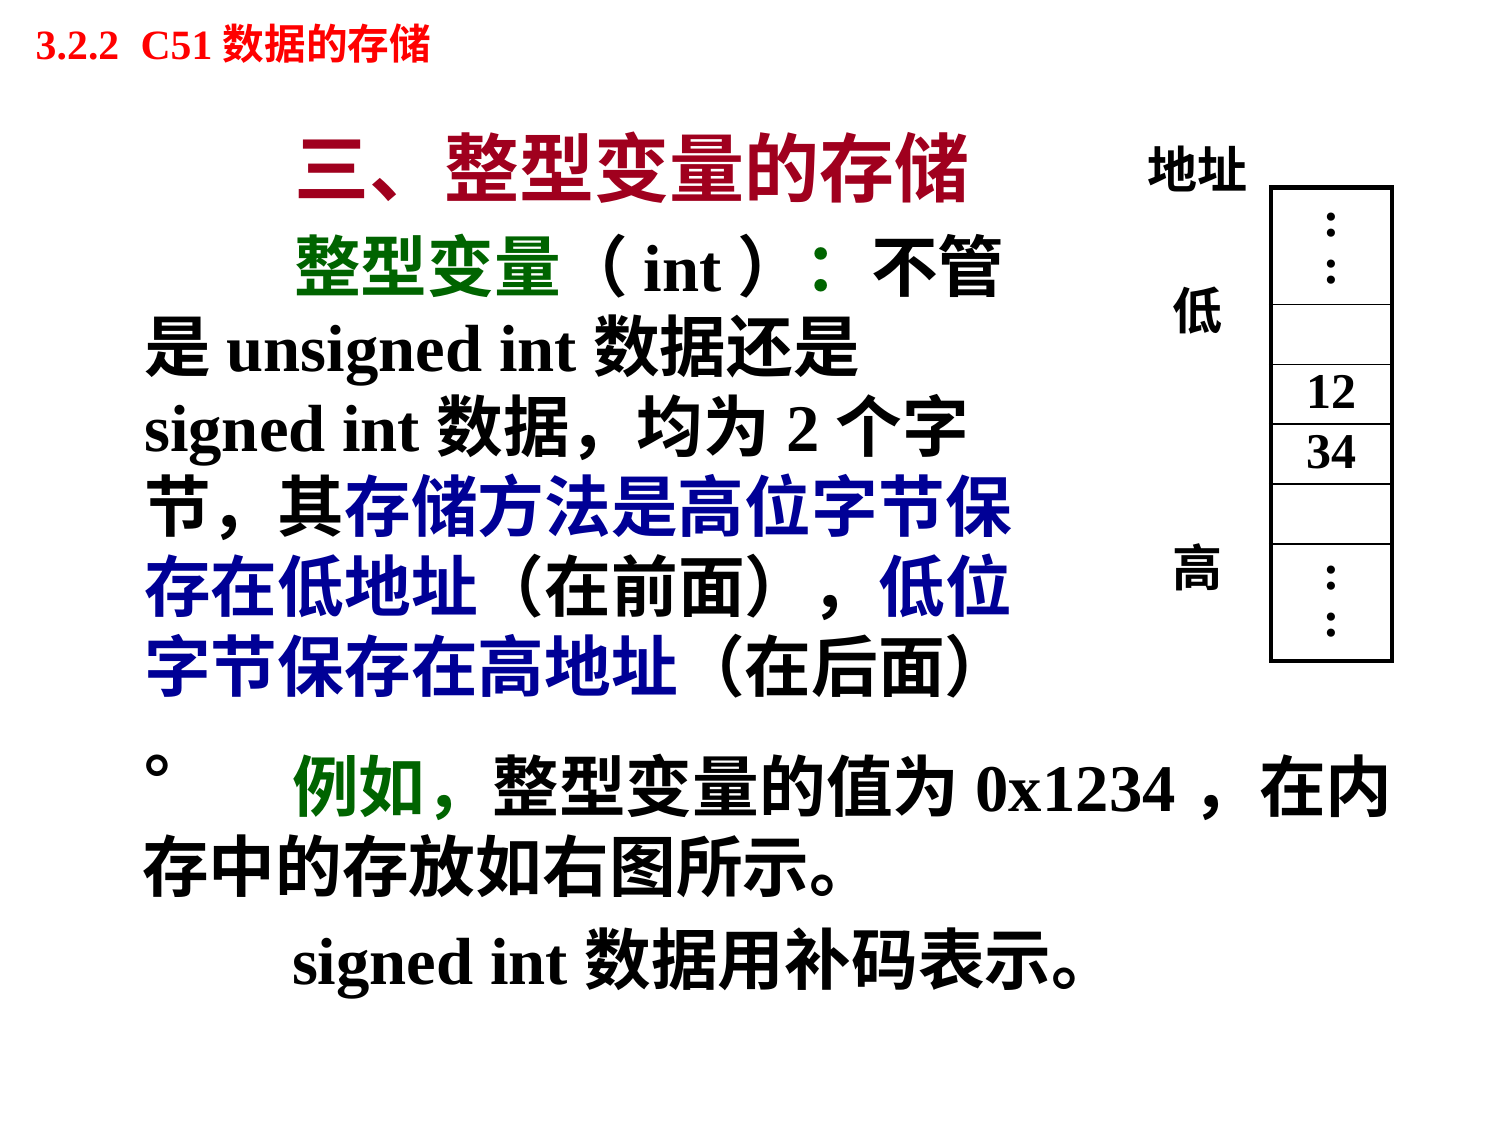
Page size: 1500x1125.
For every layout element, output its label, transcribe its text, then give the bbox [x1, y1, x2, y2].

table_cell [1273, 305, 1390, 364]
list 三、整型变量的存储 整型变量（int）：不管是unsigned int数据还是signed int数据，均为2个字节，其存储方法是高位字节保存在低地址（在前面），低位字节保存在高地址（在后面） 。 [72, 114, 1032, 731]
text_box 例如，整型变量的值为0x1234，在内存中的存放如右图所示。 signed int数据用补码表示。 [71, 736, 1431, 1064]
title 3.2.2 C51数据的存储 [20, 16, 596, 70]
table_cell 34 [1273, 425, 1390, 483]
table_cell : : [1273, 545, 1390, 659]
table_cell 12 [1273, 365, 1390, 423]
text_box 地址 低 高 [1137, 138, 1257, 635]
table_header : : [1273, 190, 1390, 304]
table_cell [1273, 485, 1390, 543]
